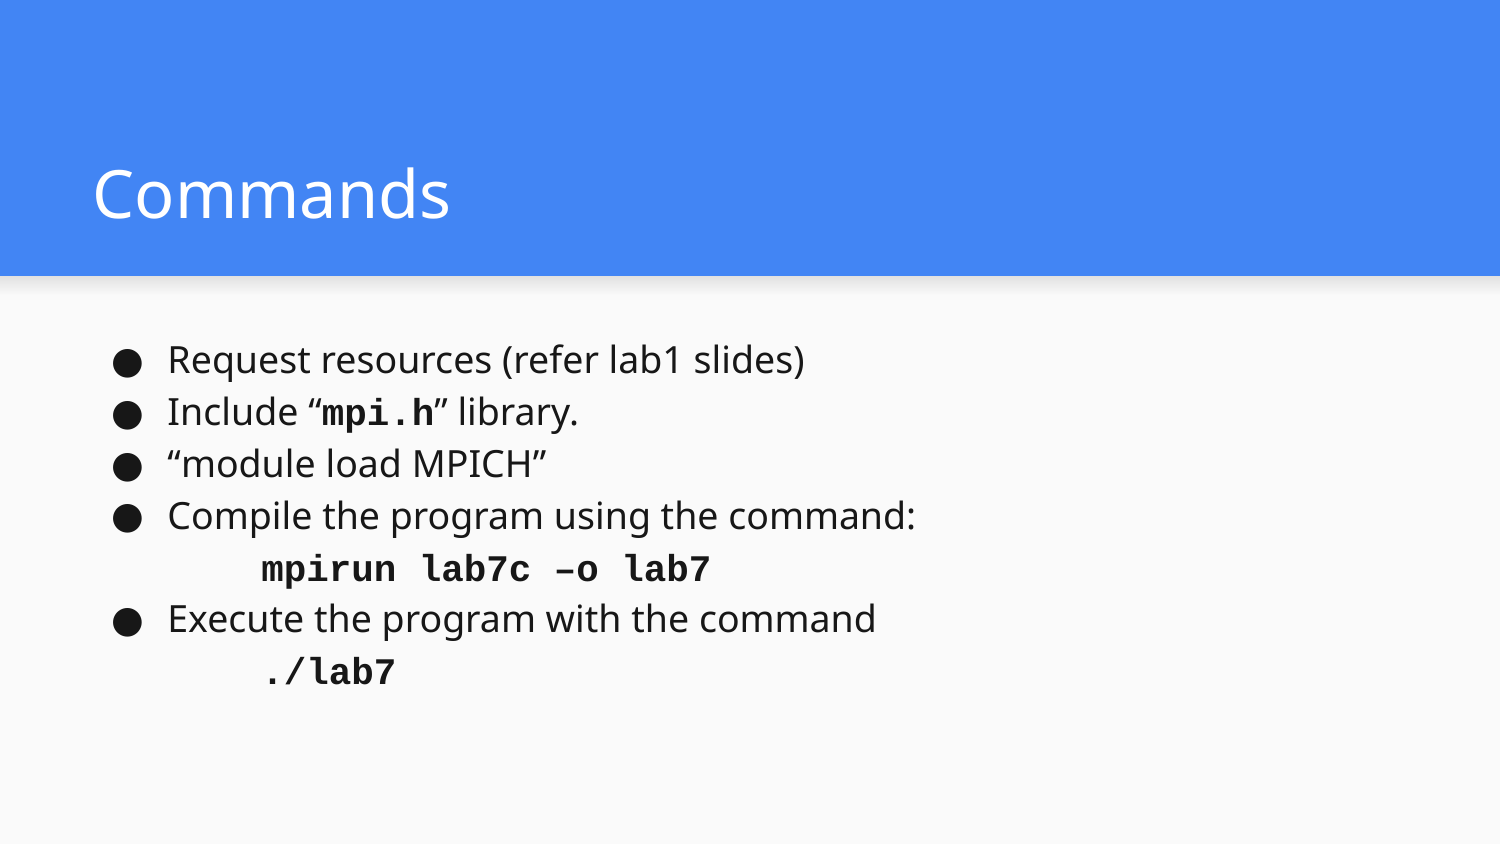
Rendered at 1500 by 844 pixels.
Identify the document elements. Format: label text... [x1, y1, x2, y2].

title Commands [77, 121, 1427, 248]
list Request resources (refer lab1 slides) Include “mpi.h” library. “module load MPICH” Compile the program using the command: mpirun lab7c –o lab7 Execute the program with the command ./lab7 [77, 314, 1427, 760]
